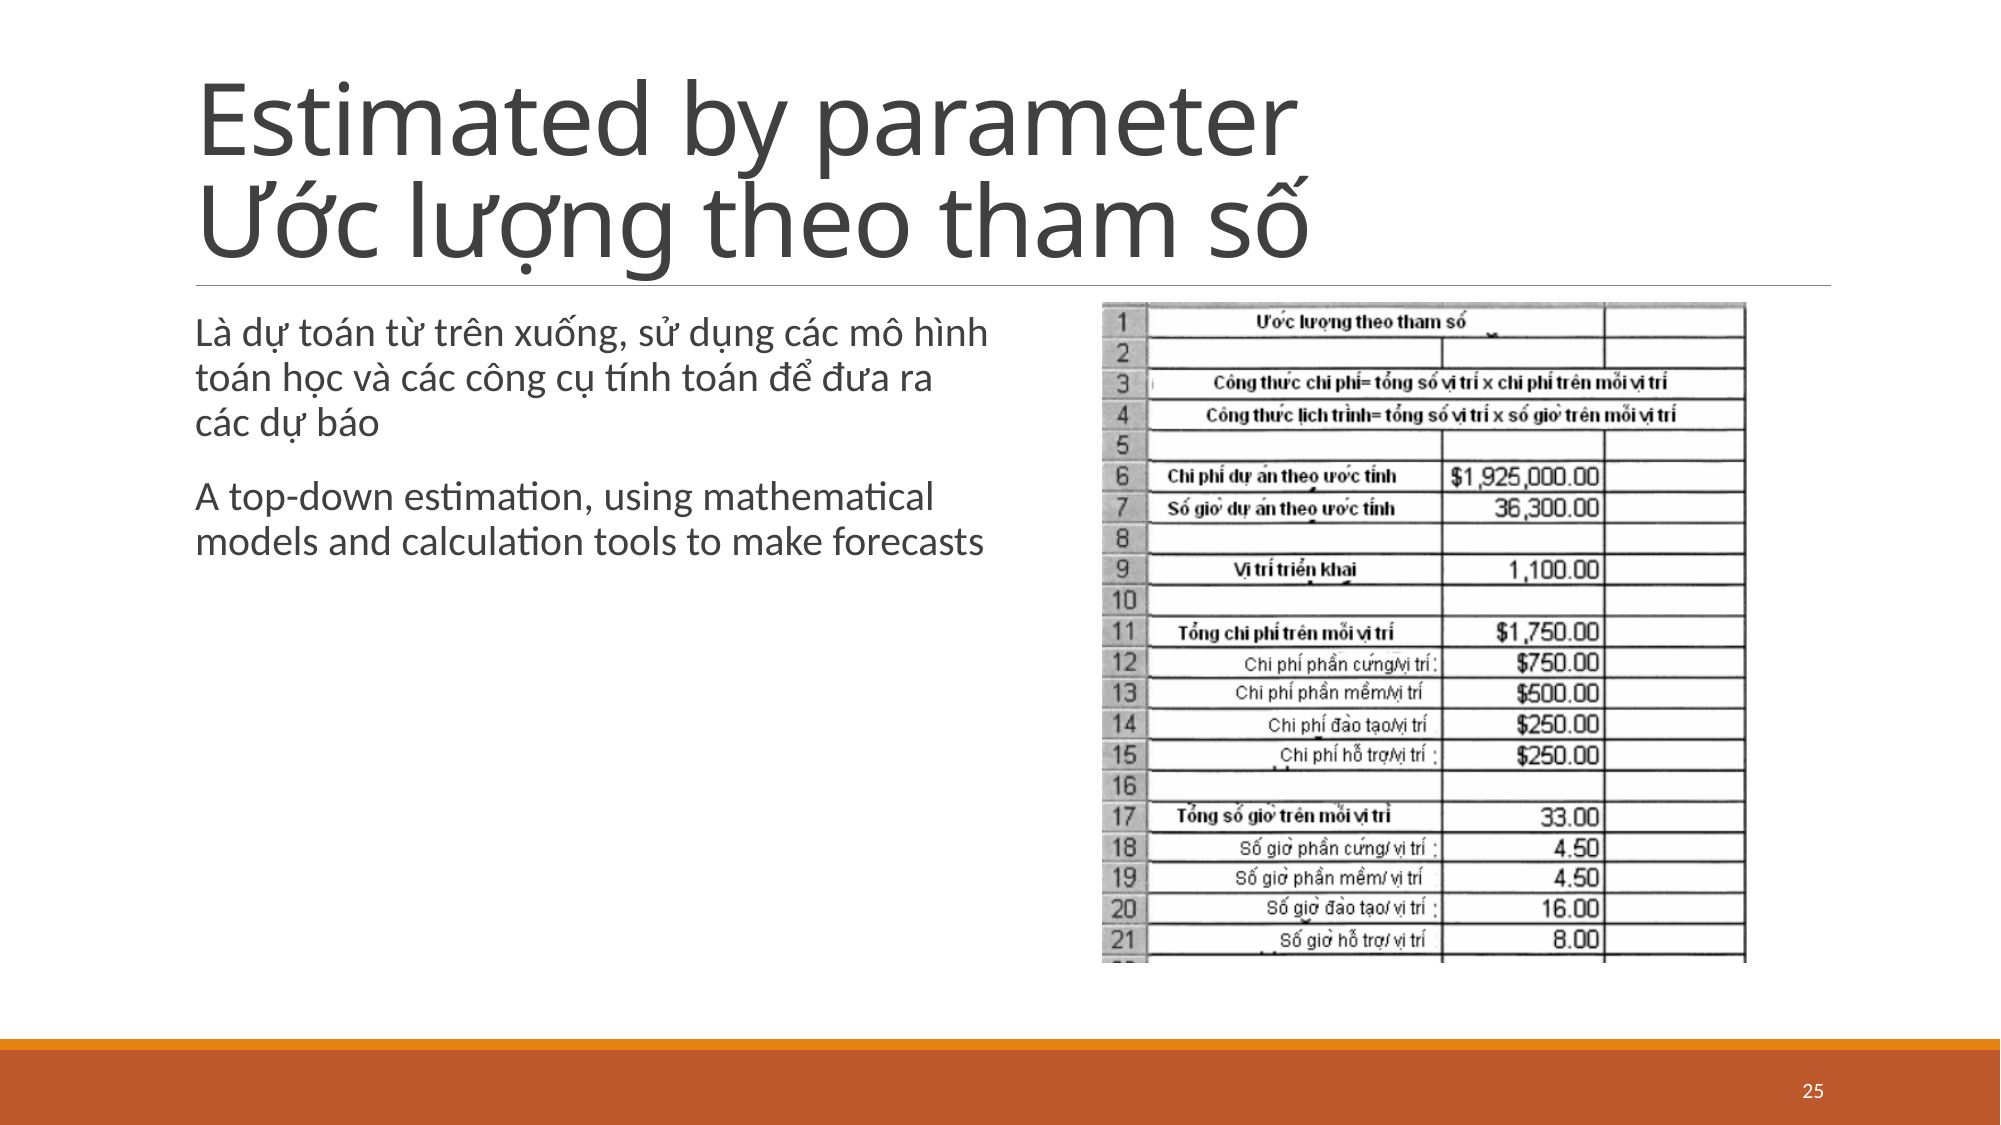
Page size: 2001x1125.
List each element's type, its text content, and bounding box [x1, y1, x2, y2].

slide_number 25 [1624, 1059, 1840, 1120]
list Là dự toán từ trên xuống, sử dụng các mô hình toán học và các công cụ tính toán để đưa ra các dự báo A top-down estimation, using mathematical models and calculation tools to make forecasts [180, 302, 990, 963]
title Estimated by parameter Ước lượng theo tham số [180, 47, 1830, 285]
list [1101, 302, 1749, 964]
